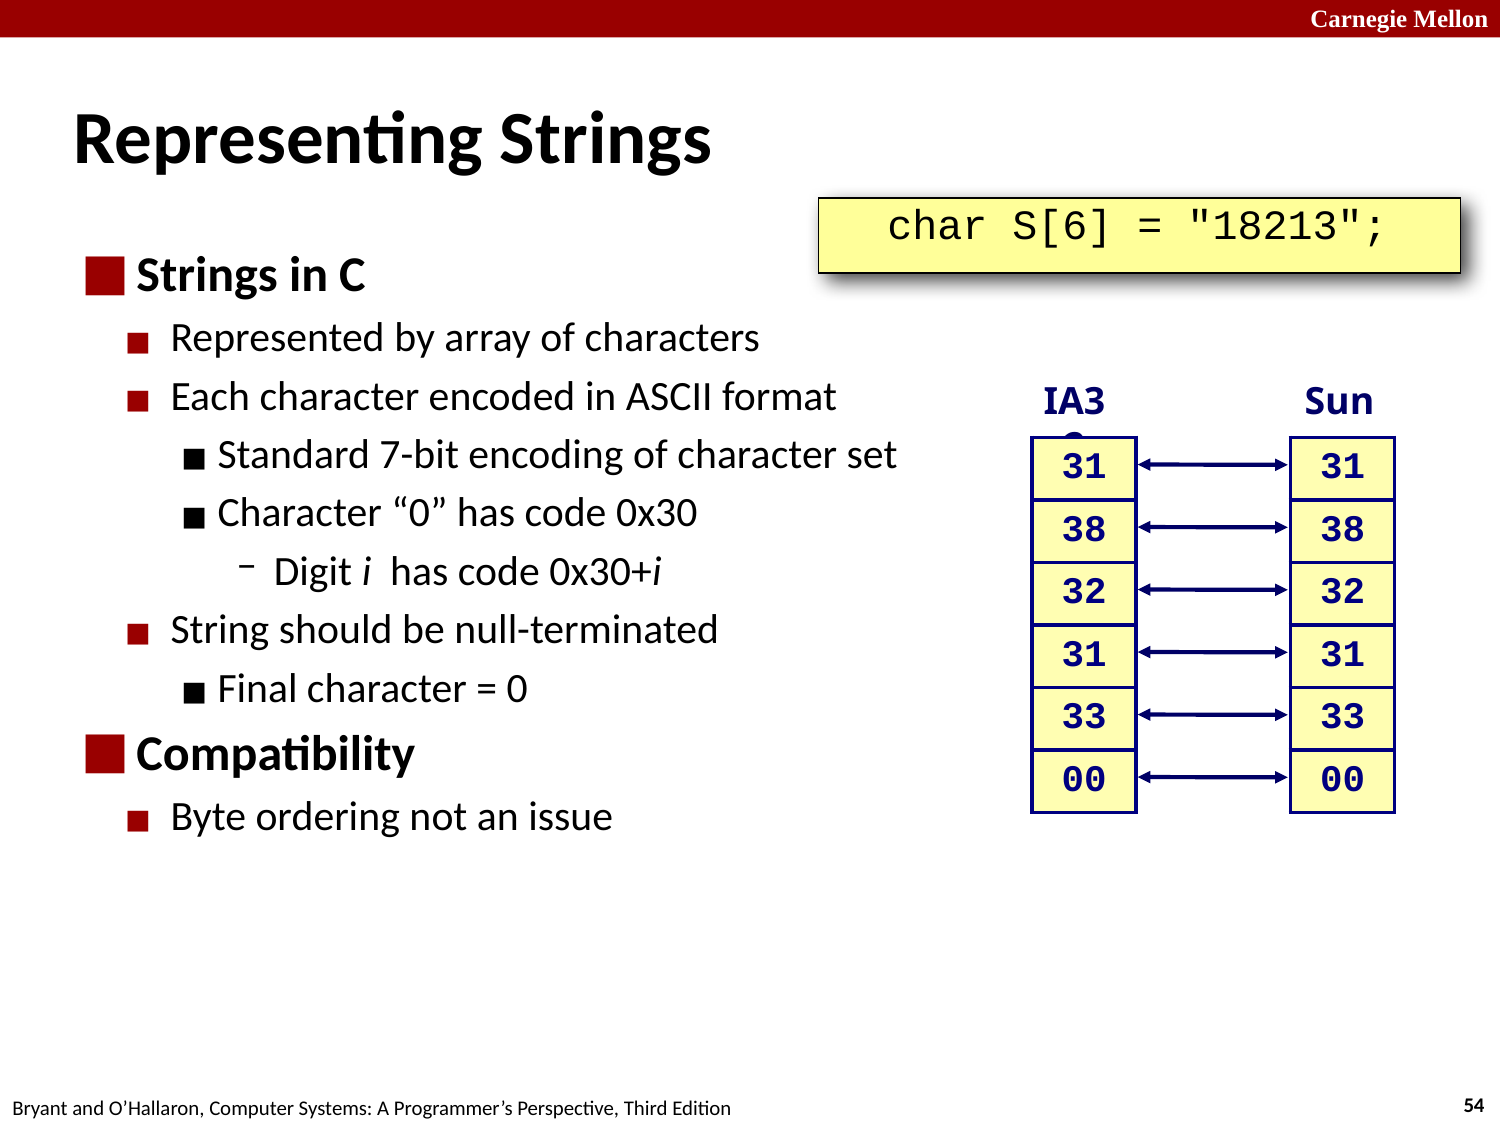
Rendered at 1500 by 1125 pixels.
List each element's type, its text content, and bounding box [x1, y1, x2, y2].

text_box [1137, 464, 1288, 778]
table_cell 33 [1034, 689, 1132, 748]
table_cell 32 [1292, 564, 1393, 623]
text_box char S[6] = "18213"; [818, 197, 1461, 273]
table_cell 38 [1034, 502, 1132, 561]
text_box Sun [1295, 368, 1392, 431]
table_cell 31 [1034, 627, 1132, 686]
list Strings in C Represented by array of characters Each character encoded in ASCII format Standard 7-bit encoding of character set Character “0” has code 0x30 Digit i has code 0x30+i String should be null-terminated Final character = 0 Compatibility Byte ordering not an issue [65, 234, 1361, 1050]
table_header 31 [1292, 439, 1393, 498]
table_cell 33 [1292, 689, 1393, 748]
table_cell 38 [1292, 502, 1393, 561]
table_cell 00 [1292, 752, 1393, 811]
title Representing Strings [58, 71, 1304, 197]
text_box IA32 [1026, 368, 1130, 431]
table_cell 32 [1034, 564, 1132, 623]
table_cell 00 [1034, 752, 1134, 811]
table_header 31 [1034, 439, 1134, 498]
table_cell 31 [1292, 627, 1393, 686]
